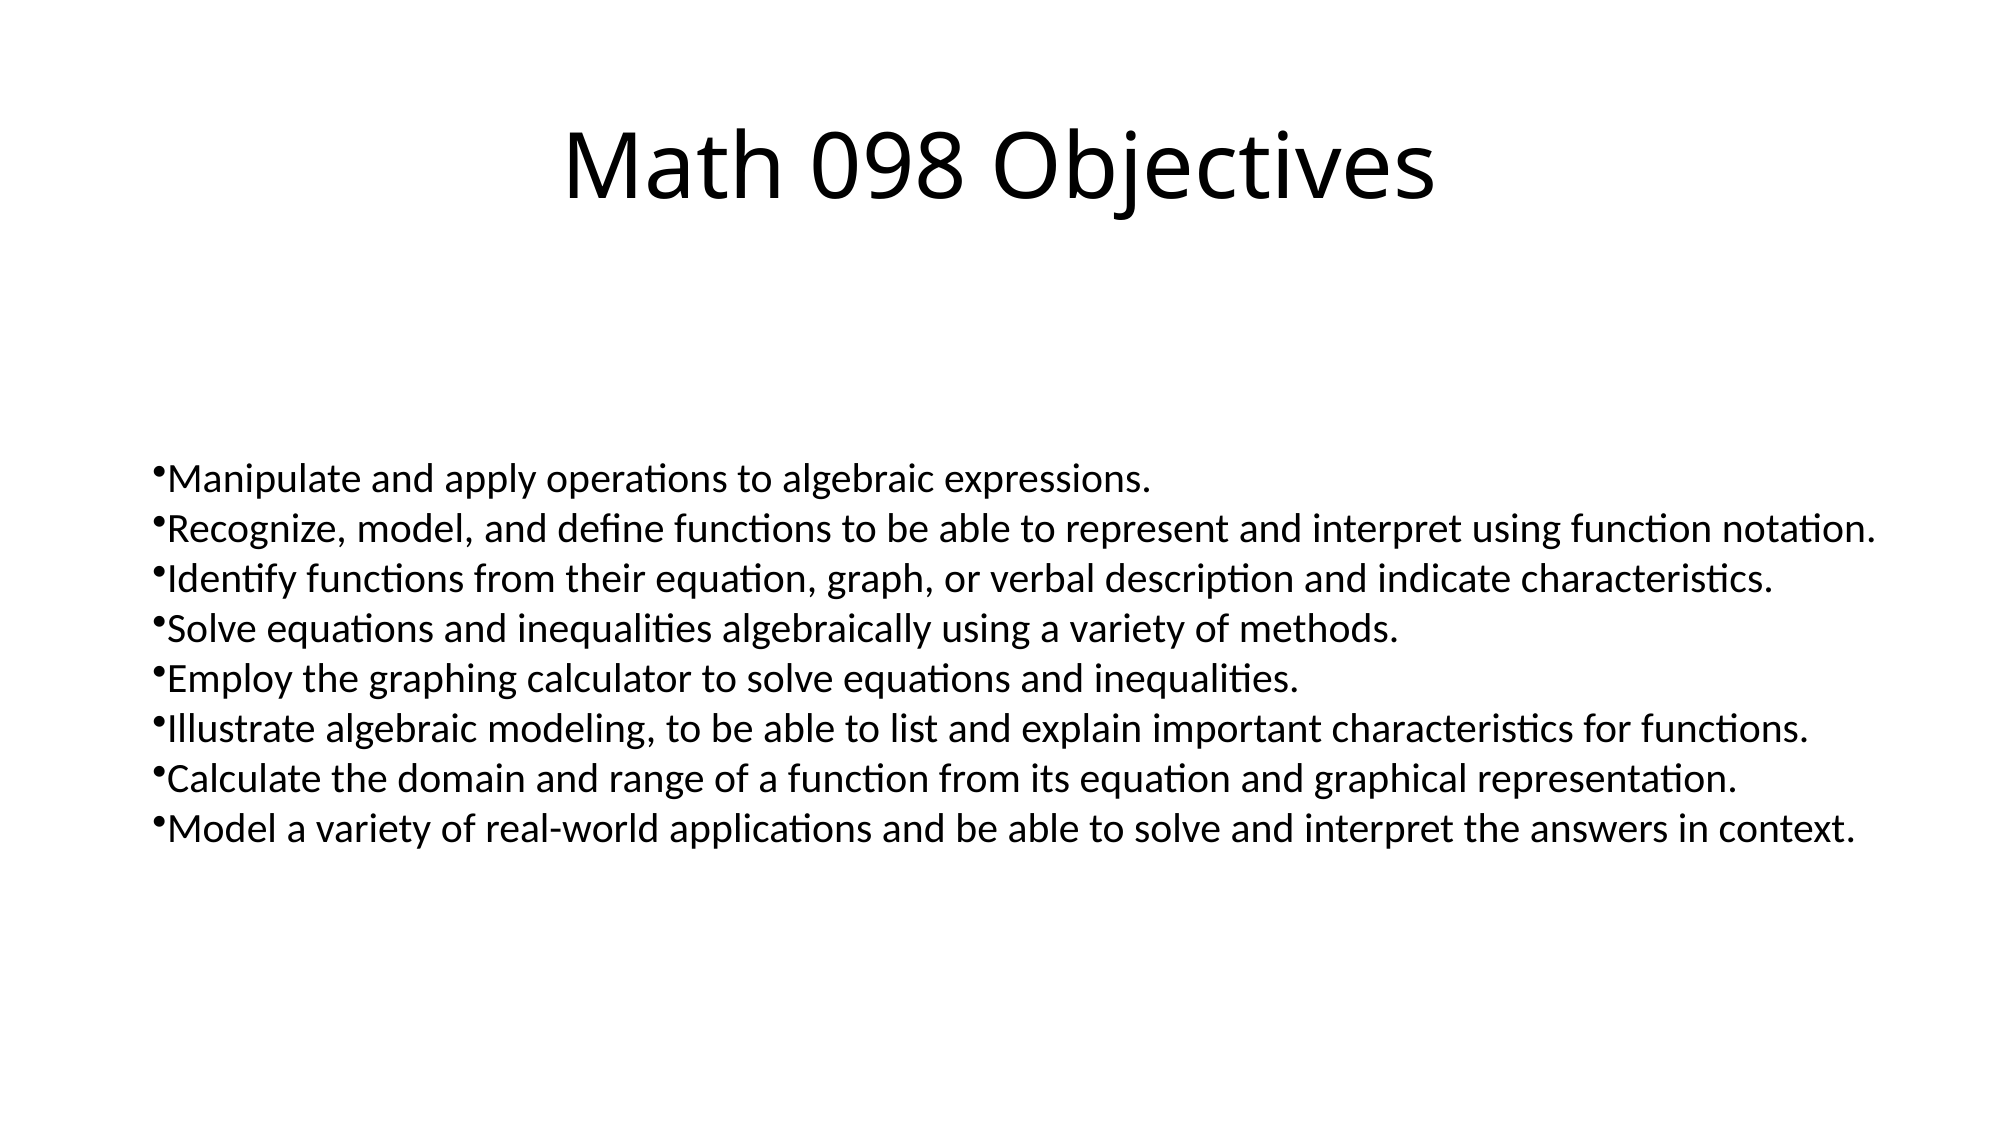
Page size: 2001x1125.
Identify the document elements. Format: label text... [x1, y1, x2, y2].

title Math 098 Objectives [137, 59, 1863, 278]
text_box Manipulate and apply operations to algebraic expressions. Recognize, model, and define functions to be able to represent and interpret using function notation. Identify functions from their equation, graph, or verbal description and indicate characteristics. Solve equations and inequalities algebraically using a variety of methods. Employ the graphing calculator to solve equations and inequalities. Illustrate algebraic modeling, to be able to list and explain important characteristics for functions. Calculate the domain and range of a function from its equation and graphical representation. Model a variety of real-world applications and be able to solve and interpret the answers in context. [137, 443, 1942, 859]
